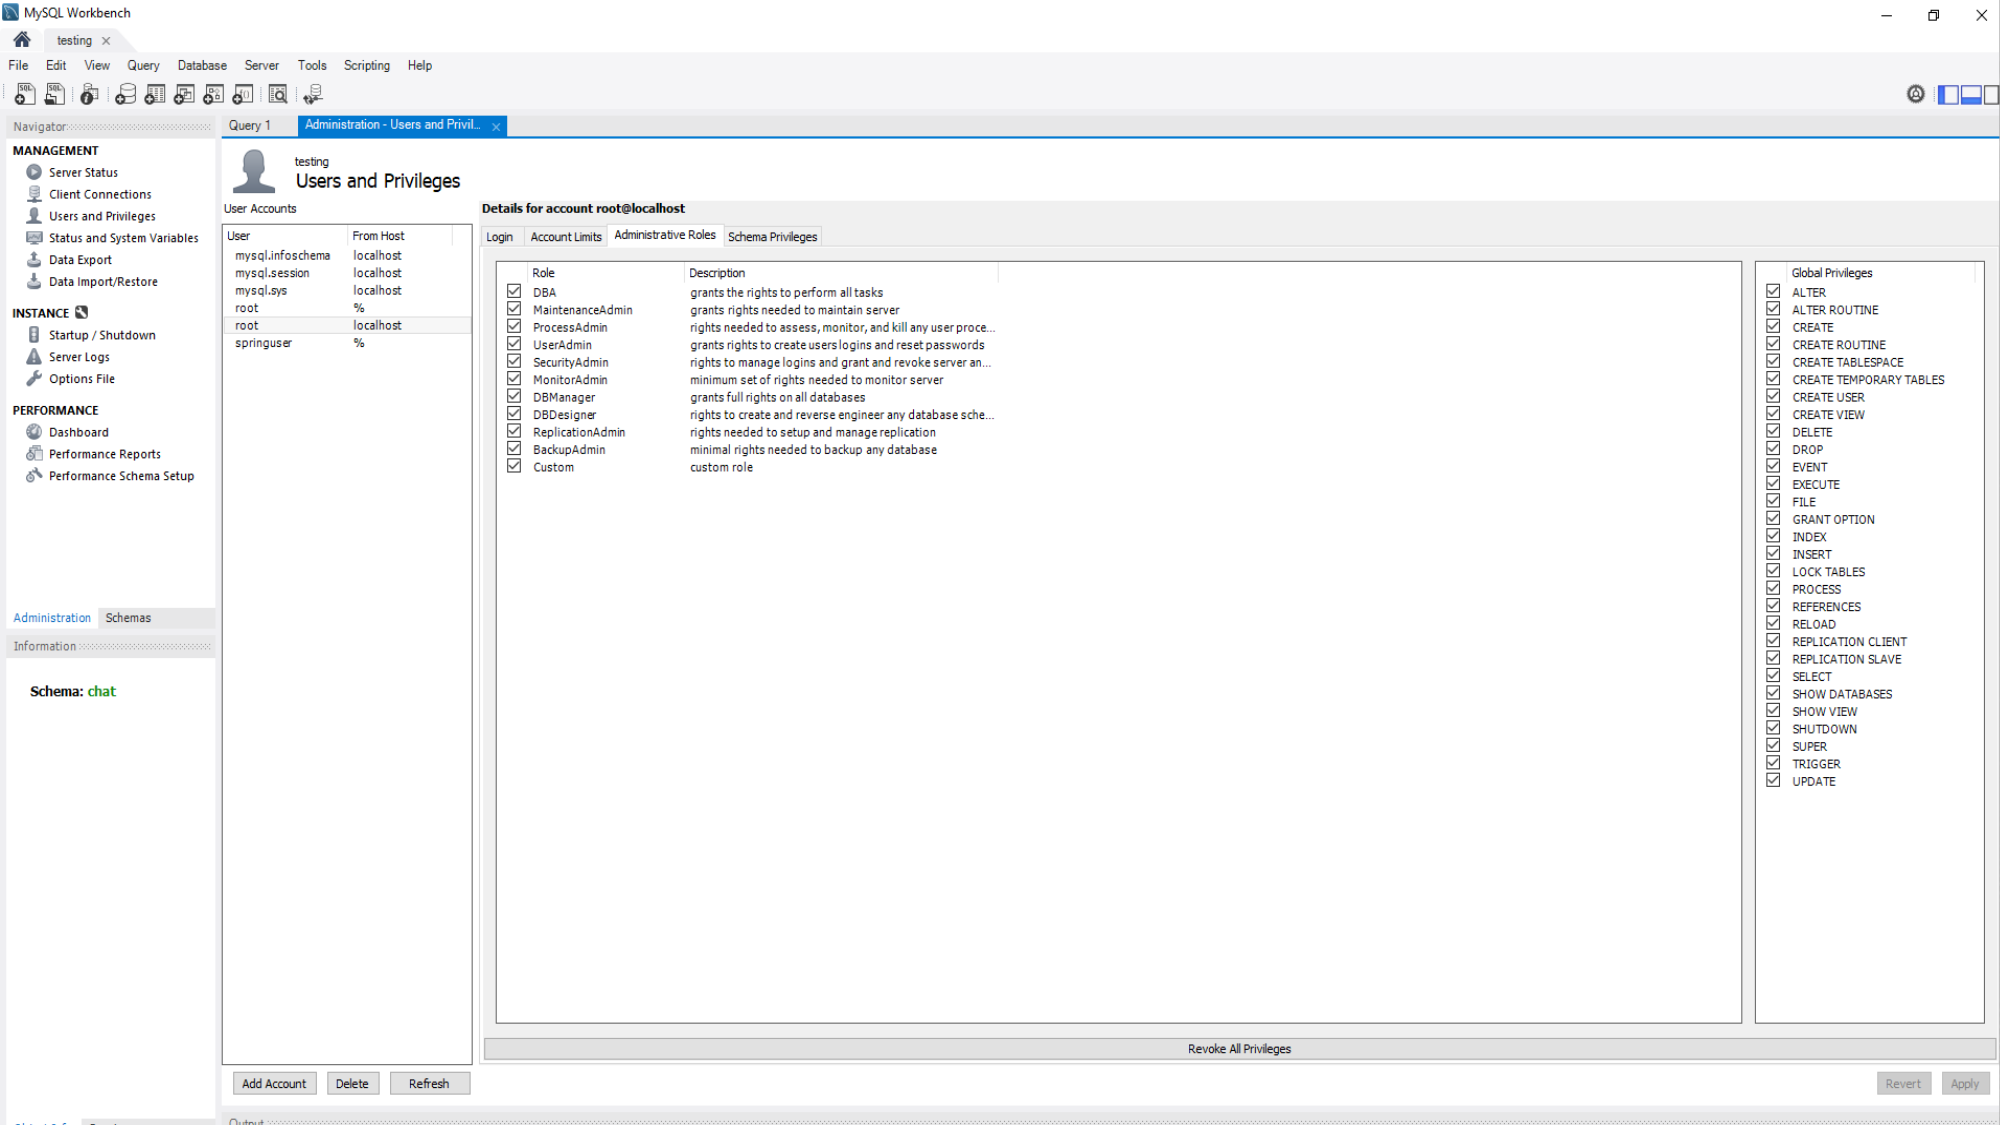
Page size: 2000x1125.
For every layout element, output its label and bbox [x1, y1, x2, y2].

list [0, 0, 2000, 1125]
